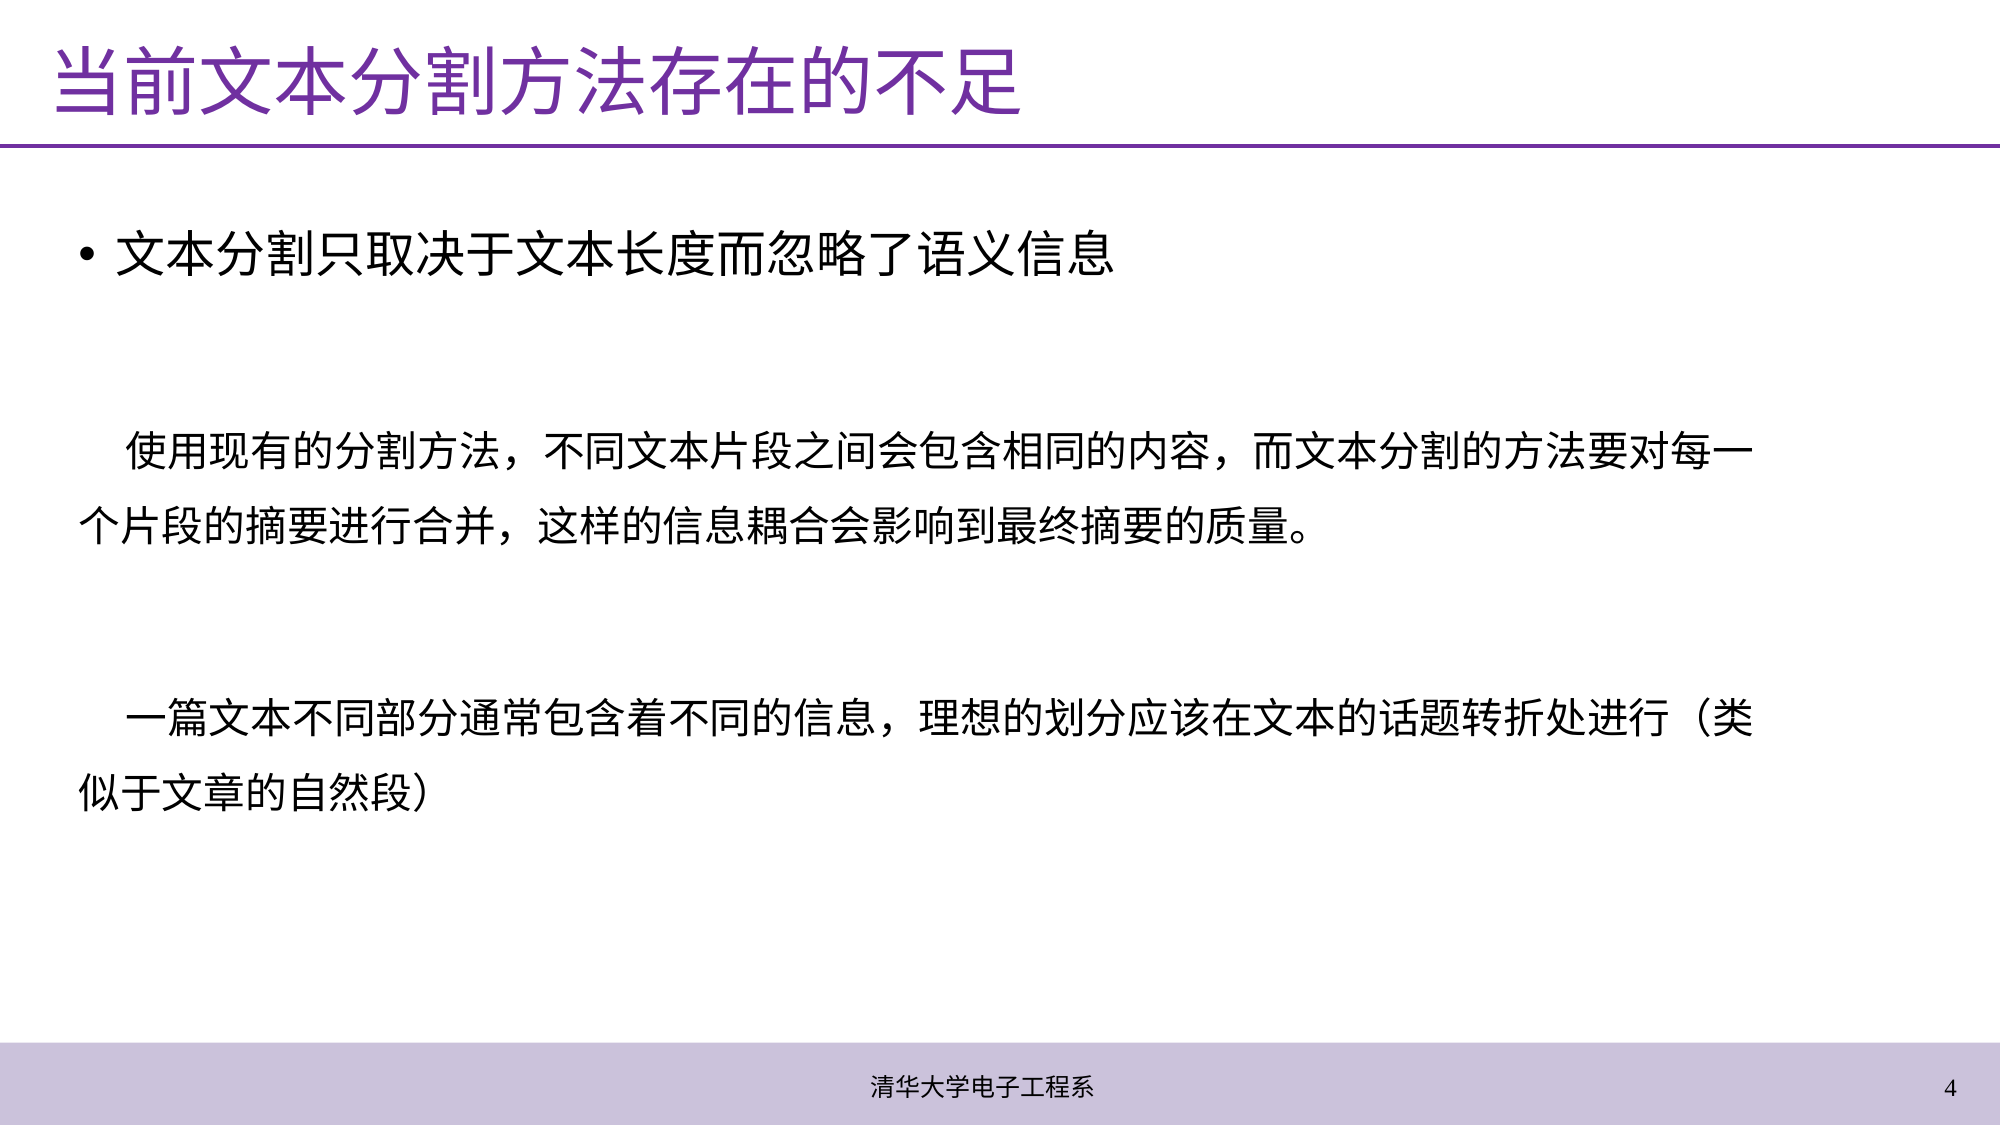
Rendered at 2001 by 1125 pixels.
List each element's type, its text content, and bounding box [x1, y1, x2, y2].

slide_number 4 [1862, 1056, 1972, 1117]
title 当前文本分割方法存在的不足 [33, 27, 1933, 144]
text_box 清华大学电子工程系 [831, 1056, 1135, 1117]
text_box 文本分割只取决于文本长度而忽略了语义信息 使用现有的分割方法，不同文本片段之间会包含相同的内容，而文本分割的方法要对每一个片段的摘要进行合并，这样的信息耦合会影响到最终摘要的质量。 一篇文本不同部分通常包含着不同的信息，理想的划分应该在文本的话题转折处进行（类似于文章的自然段） [63, 185, 1780, 965]
